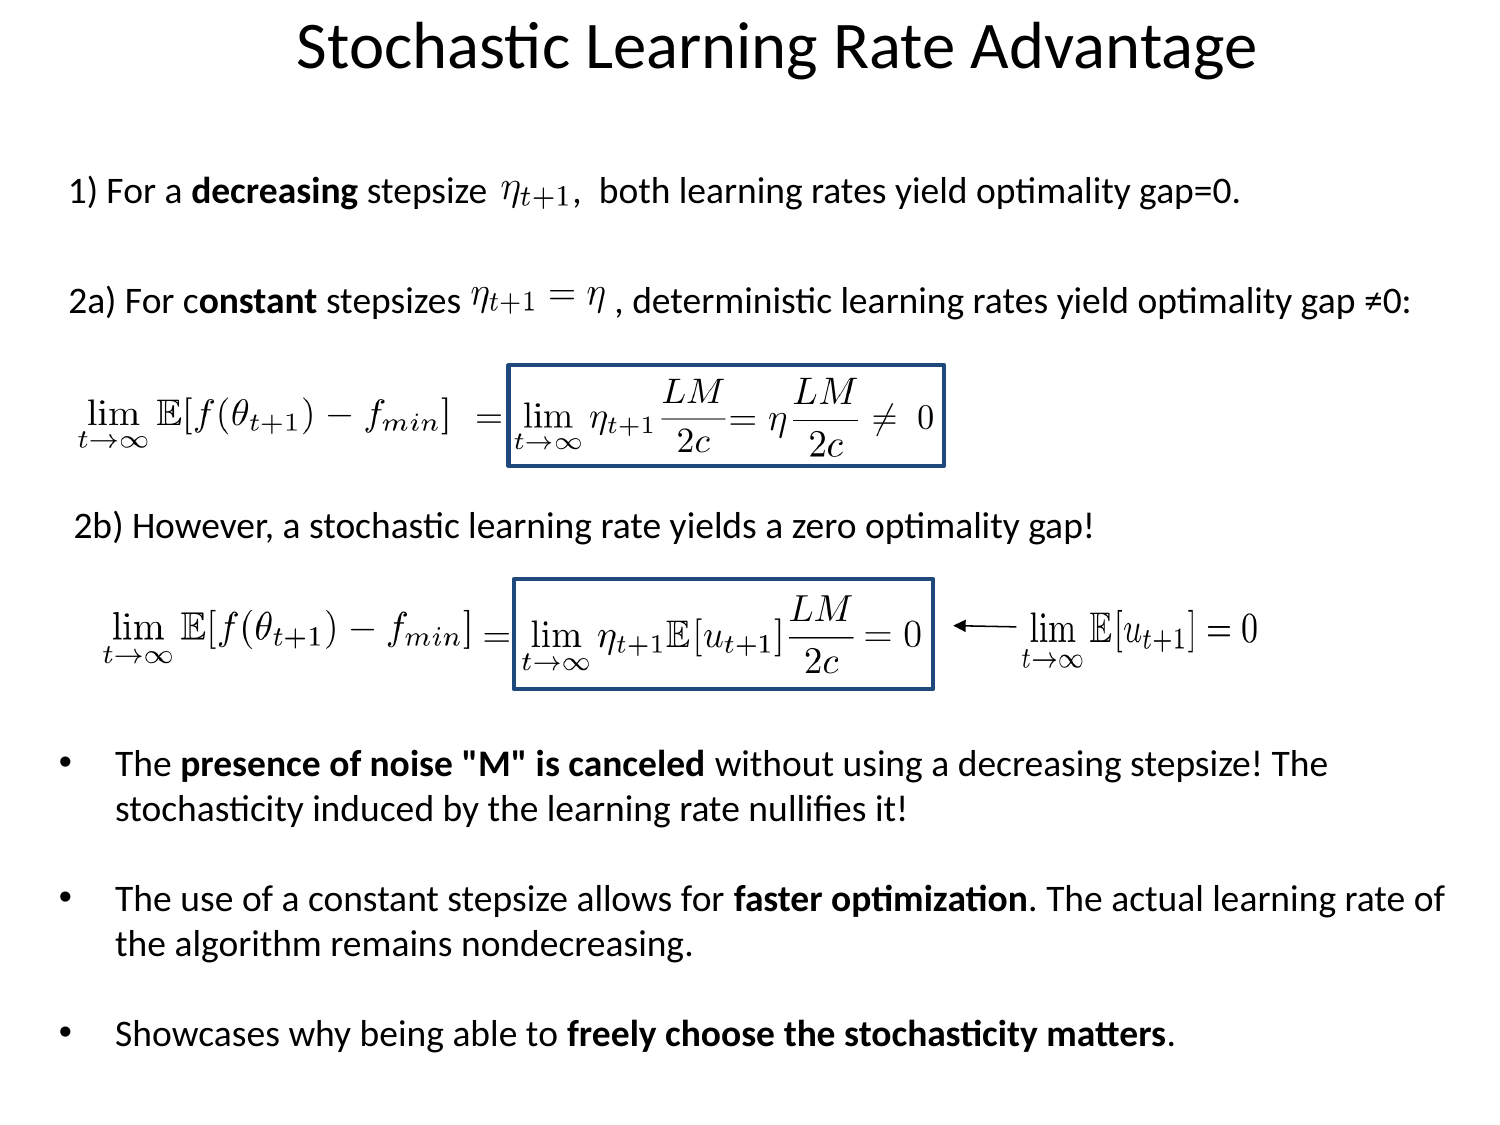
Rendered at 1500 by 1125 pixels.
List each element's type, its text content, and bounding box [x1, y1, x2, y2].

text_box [97, 578, 1257, 690]
title Stochastic Learning Rate Advantage [281, 0, 1500, 103]
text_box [53, 264, 1500, 333]
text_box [71, 364, 945, 467]
text_box 2b) However, a stochastic learning rate yields a zero optimality gap! [58, 492, 1500, 555]
text_box 1) For a decreasing stepsize , both learning rates yield optimality gap=0. [52, 154, 1500, 223]
text_box [27, 976, 1488, 1039]
picture [497, 168, 569, 211]
text_box The presence of noise "M" is canceled without using a decreasing stepsize! The stochasticity induced by the learning rate nullifies it! The use of a constant stepsize allows for faster optimization. The actual learning rate of the algorithm remains nondecreasing. Showcases why being able to freely choose the stochasticity matters. [43, 731, 1472, 976]
text_box The presence of noise "M" is canceled without using a decreasing stepsize! The stochasticity induced by the learning rate nullifies it! The use of a constant stepsize allows for faster optimization. The actual learning rate of the algorithm remains nondecreasing. Showcases why being able to freely choose the stochasticity matters. [43, 1039, 1472, 1107]
